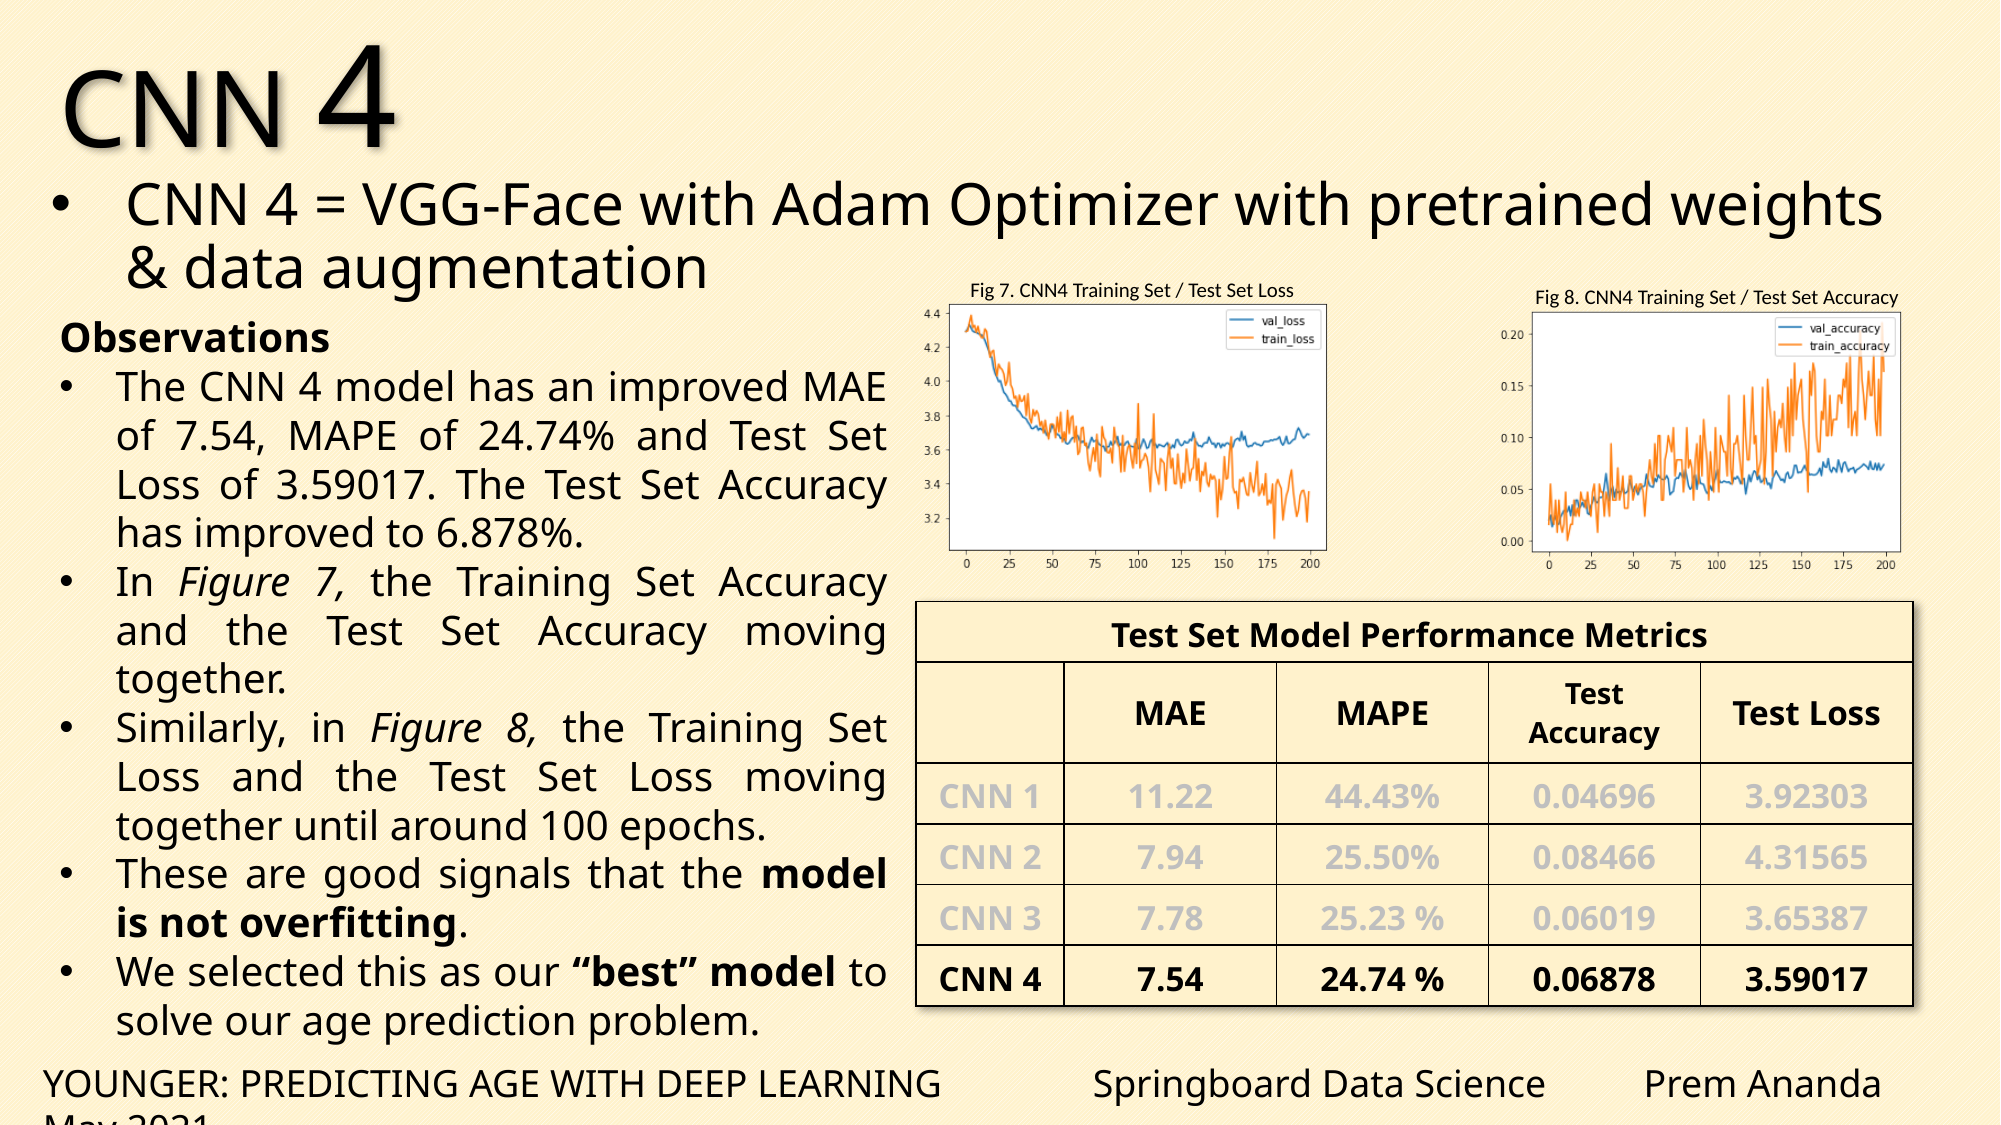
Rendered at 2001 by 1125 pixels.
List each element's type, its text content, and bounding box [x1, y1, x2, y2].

table_cell CNN 3 [917, 885, 1063, 944]
table_cell [917, 663, 1063, 762]
table_cell 4.31565 [1701, 825, 1912, 884]
text_box [903, 550, 2000, 626]
table_cell 7.94 [1065, 825, 1276, 884]
table_cell 0.08466 [1489, 825, 1700, 884]
table_cell 0.06878 [1489, 946, 1700, 1005]
table_cell CNN 1 [917, 764, 1063, 823]
table_cell MAPE [1277, 663, 1488, 762]
subtitle CNN 4 = VGG-Face with Adam Optimizer with pretrained weights & data augmentation [35, 167, 1913, 251]
picture [1492, 305, 1908, 578]
table_cell 11.22 [1065, 764, 1276, 823]
text_box CNN 4 [44, 14, 454, 186]
table_cell 7.78 [1065, 885, 1276, 944]
table_cell 3.92303 [1701, 764, 1912, 823]
text_box Fig 7. CNN4 Training Set / Test Set Loss [955, 269, 1350, 309]
table_cell CNN 4 [917, 946, 1063, 1005]
table_cell 25.50% [1277, 825, 1488, 884]
table_header Test Set Model Performance Metrics [917, 602, 1912, 661]
text_box YOUNGER: PREDICTING AGE WITH DEEP LEARNING Springboard Data Science Prem Ananda May 2021 [28, 1052, 1982, 1125]
table_cell MAE [1065, 663, 1276, 762]
table_cell 3.59017 [1701, 946, 1912, 1005]
table_cell CNN 2 [917, 825, 1063, 884]
text_box Observations The CNN 4 model has an improved MAE of 7.54, MAPE of 24.74% and Test Set Loss of 3.59017. The Test Set Accuracy has improved to 6.878%. In Figure 7, the Training Set Accuracy and the Test Set Accuracy moving together. Similarly, in Figure 8, the Training Set Loss and the Test Set Loss moving together until around 100 epochs. These are good signals that the model is not overfitting. We selected this as our “best” model to solve our age prediction problem. [44, 304, 903, 1051]
table_cell 0.04696 [1489, 764, 1700, 823]
text_box Fig 8. CNN4 Training Set / Test Set Accuracy [1520, 276, 1943, 316]
table_cell 3.65387 [1701, 885, 1912, 944]
table_cell 0.06019 [1489, 885, 1700, 944]
table_cell Test Accuracy [1489, 663, 1700, 762]
picture [915, 297, 1334, 577]
table_cell Test Loss [1701, 663, 1912, 762]
table_cell 24.74 % [1277, 946, 1488, 1005]
table_cell 7.54 [1065, 946, 1276, 1005]
table_cell 25.23 % [1277, 885, 1488, 944]
table_cell 44.43% [1277, 764, 1488, 823]
